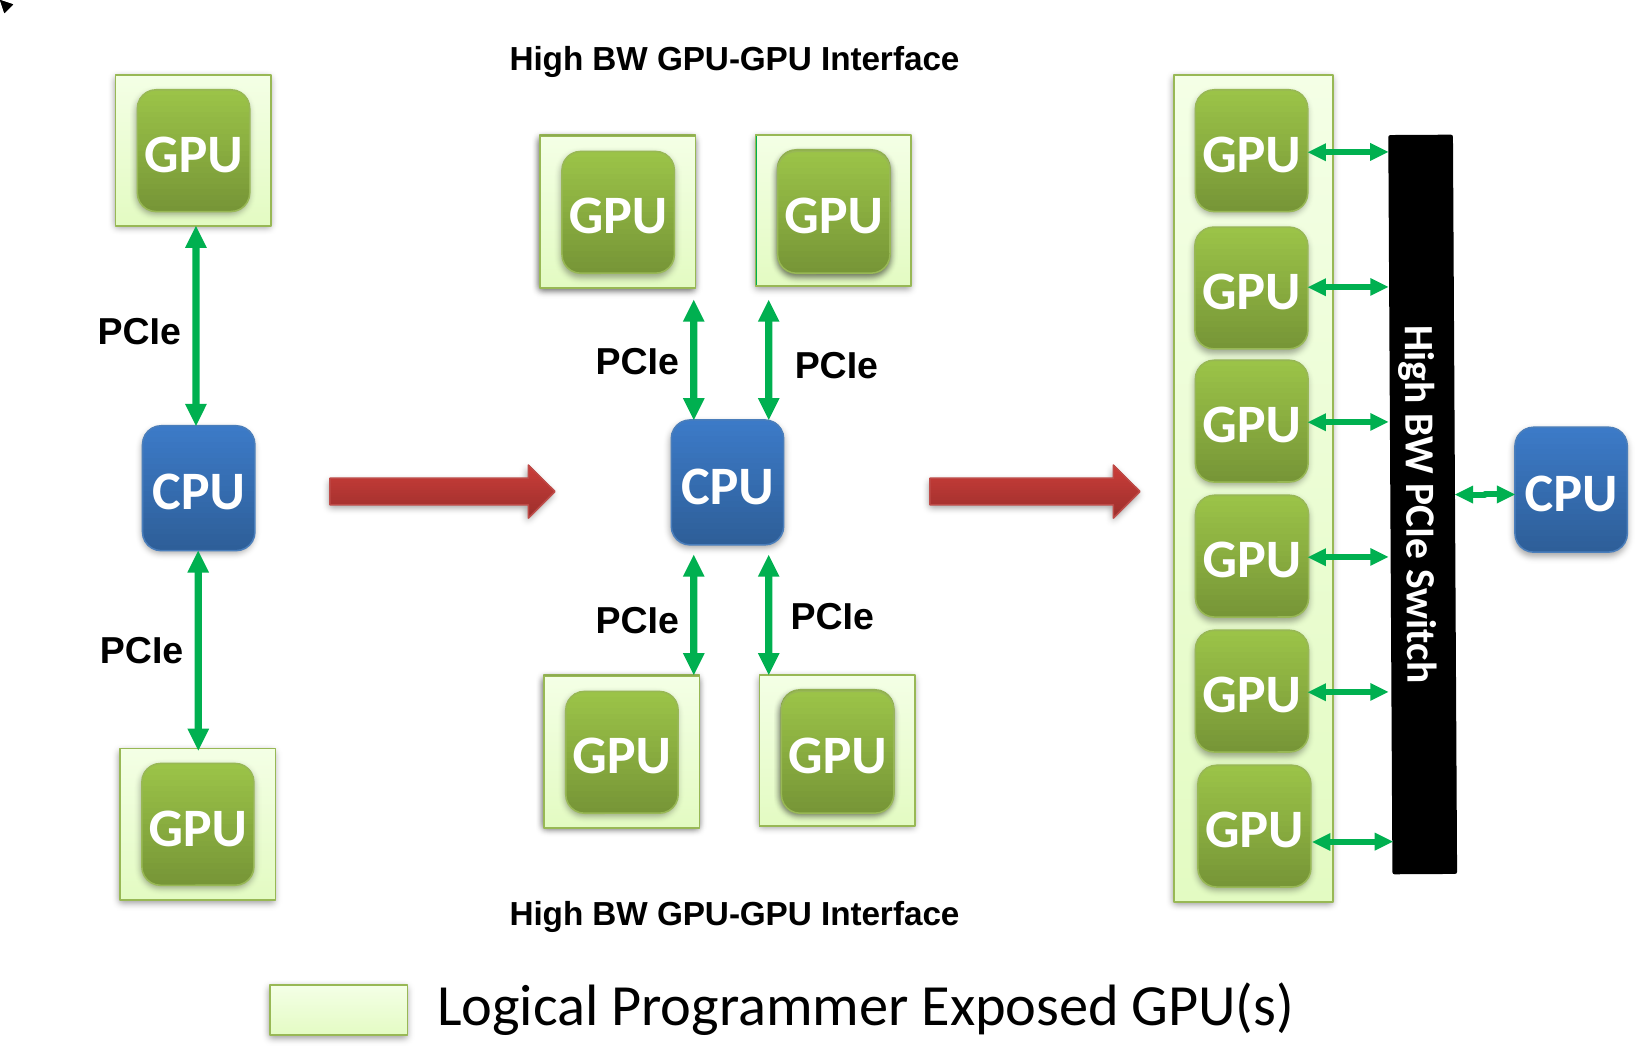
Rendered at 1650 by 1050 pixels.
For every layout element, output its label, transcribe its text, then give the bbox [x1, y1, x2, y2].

text_box GPU [1194, 629, 1310, 753]
text_box GPU [564, 690, 679, 815]
text_box GPU [780, 690, 895, 815]
text_box [543, 676, 700, 829]
text_box [192, 626, 205, 751]
text_box [115, 74, 272, 227]
text_box PCIe [580, 329, 694, 387]
text_box Logical Programmer Exposed GPU(s) [422, 959, 1310, 1045]
text_box [687, 299, 701, 420]
text_box CPU [1514, 426, 1629, 553]
text_box [929, 464, 1141, 519]
text_box GPU [776, 150, 891, 275]
text_box GPU [141, 762, 255, 887]
text_box [1307, 550, 1389, 564]
text_box CPU [141, 424, 256, 552]
text_box GPU [136, 88, 251, 213]
text_box PCIe [779, 333, 893, 390]
text_box GPU [1194, 226, 1309, 350]
text_box [269, 984, 408, 1036]
text_box GPU [1194, 359, 1309, 483]
text_box [759, 674, 916, 827]
text_box [762, 554, 775, 675]
text_box [755, 134, 912, 287]
text_box [1307, 280, 1389, 294]
text_box [1173, 74, 1334, 903]
text_box [1312, 835, 1393, 849]
text_box High BW PCIe Switch [1388, 134, 1458, 875]
text_box GPU [1197, 764, 1312, 888]
text_box [1307, 145, 1389, 159]
text_box PCIe [85, 618, 199, 675]
text_box PCIe [83, 299, 196, 357]
text_box [1307, 415, 1389, 429]
text_box [119, 748, 276, 901]
text_box PCIe [775, 584, 889, 642]
text_box [762, 299, 775, 420]
text_box High BW GPU-GPU Interface [494, 29, 975, 82]
text_box GPU [1194, 494, 1310, 618]
text_box [539, 136, 696, 289]
text_box GPU [1194, 88, 1309, 213]
text_box High BW GPU-GPU Interface [494, 884, 975, 937]
text_box PCIe [580, 588, 694, 645]
text_box [687, 554, 701, 674]
text_box [191, 550, 205, 618]
text_box [189, 226, 203, 426]
text_box [329, 464, 556, 519]
text_box [1454, 488, 1515, 501]
text_box CPU [670, 419, 785, 546]
text_box [1307, 685, 1389, 699]
text_box GPU [561, 150, 676, 275]
